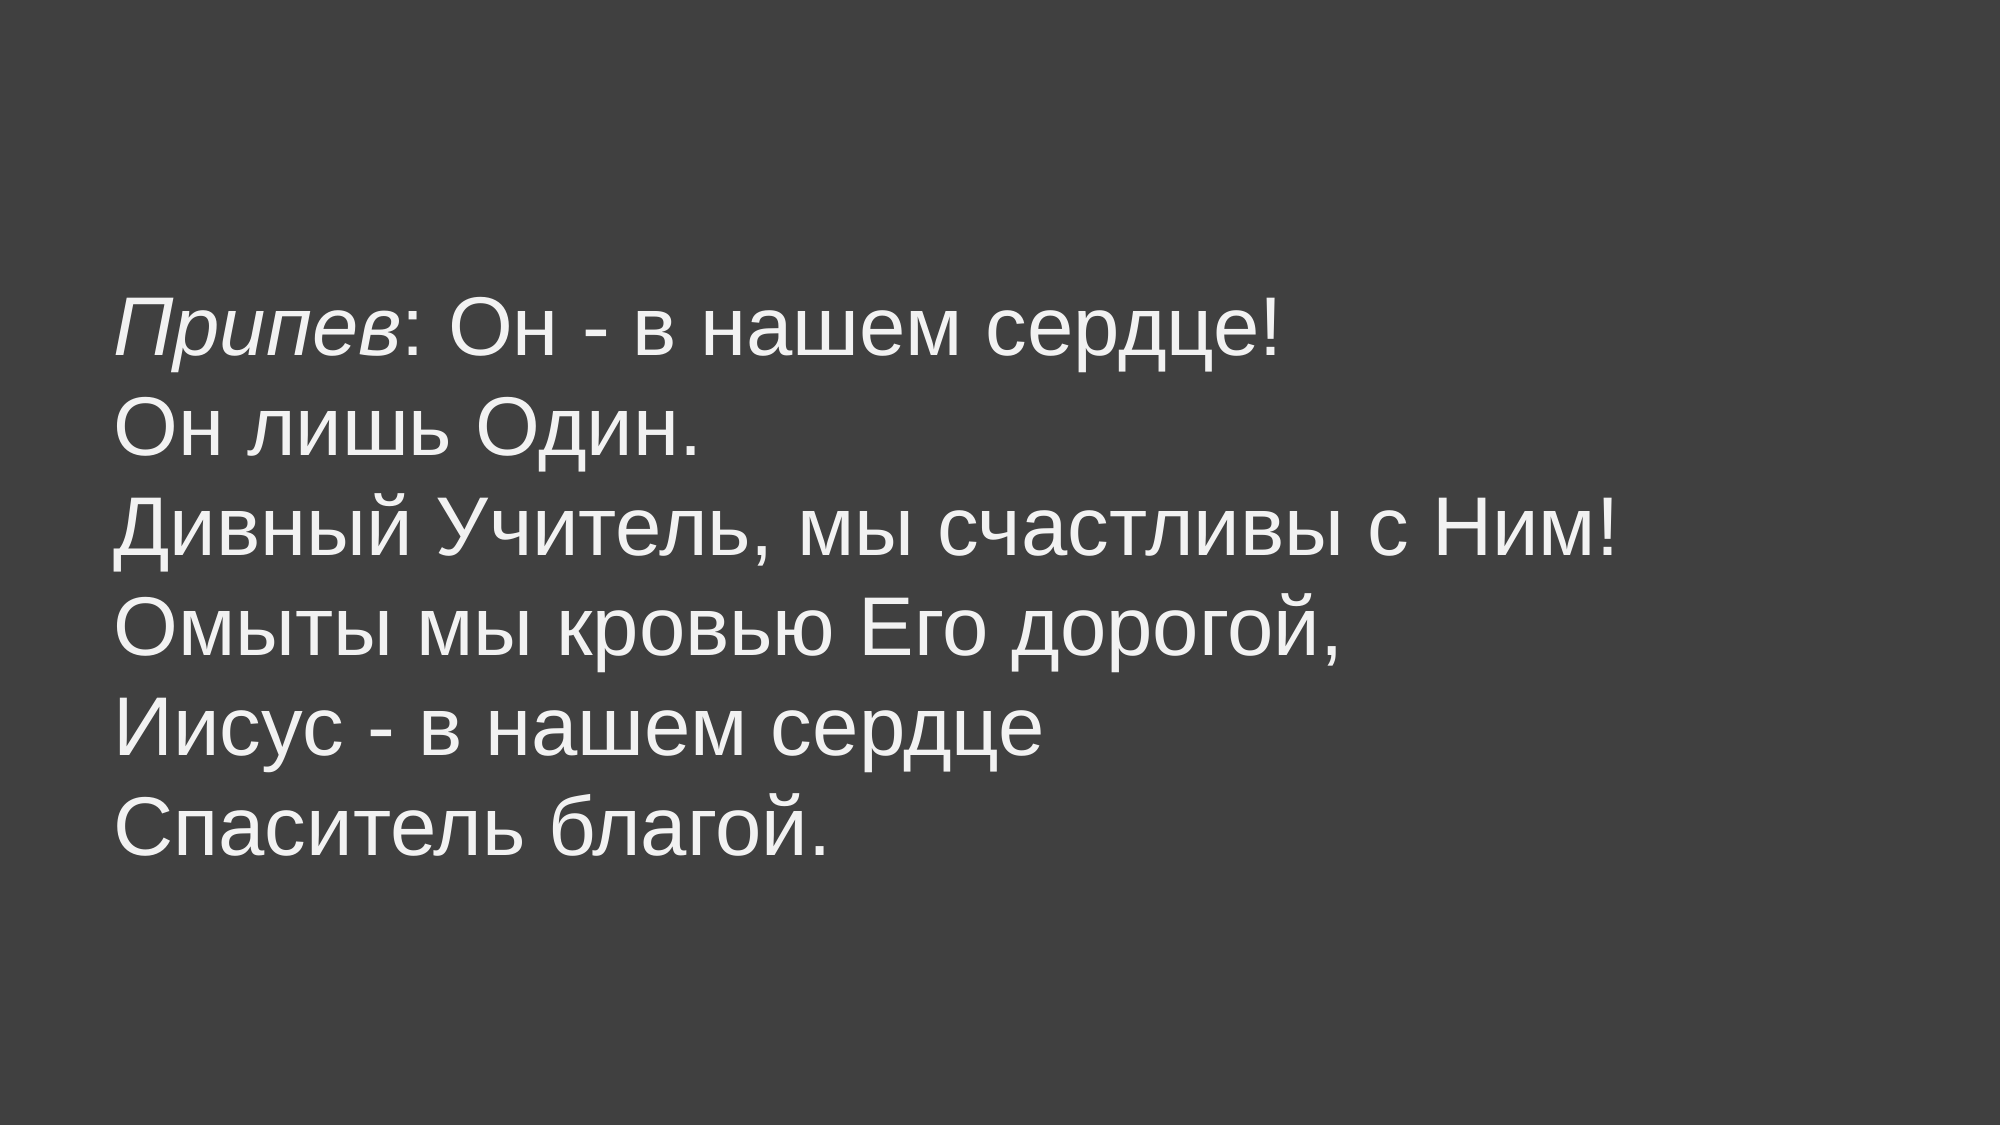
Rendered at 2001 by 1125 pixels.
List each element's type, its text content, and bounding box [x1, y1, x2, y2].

text_box Припев: Он - в нашем сердце! Он лишь Один. Дивный Учитель, мы счастливы с Ним! Омыты мы кровью Его дорогой, Иисус - в нашем сердце Спаситель благой. [98, 109, 1905, 1035]
